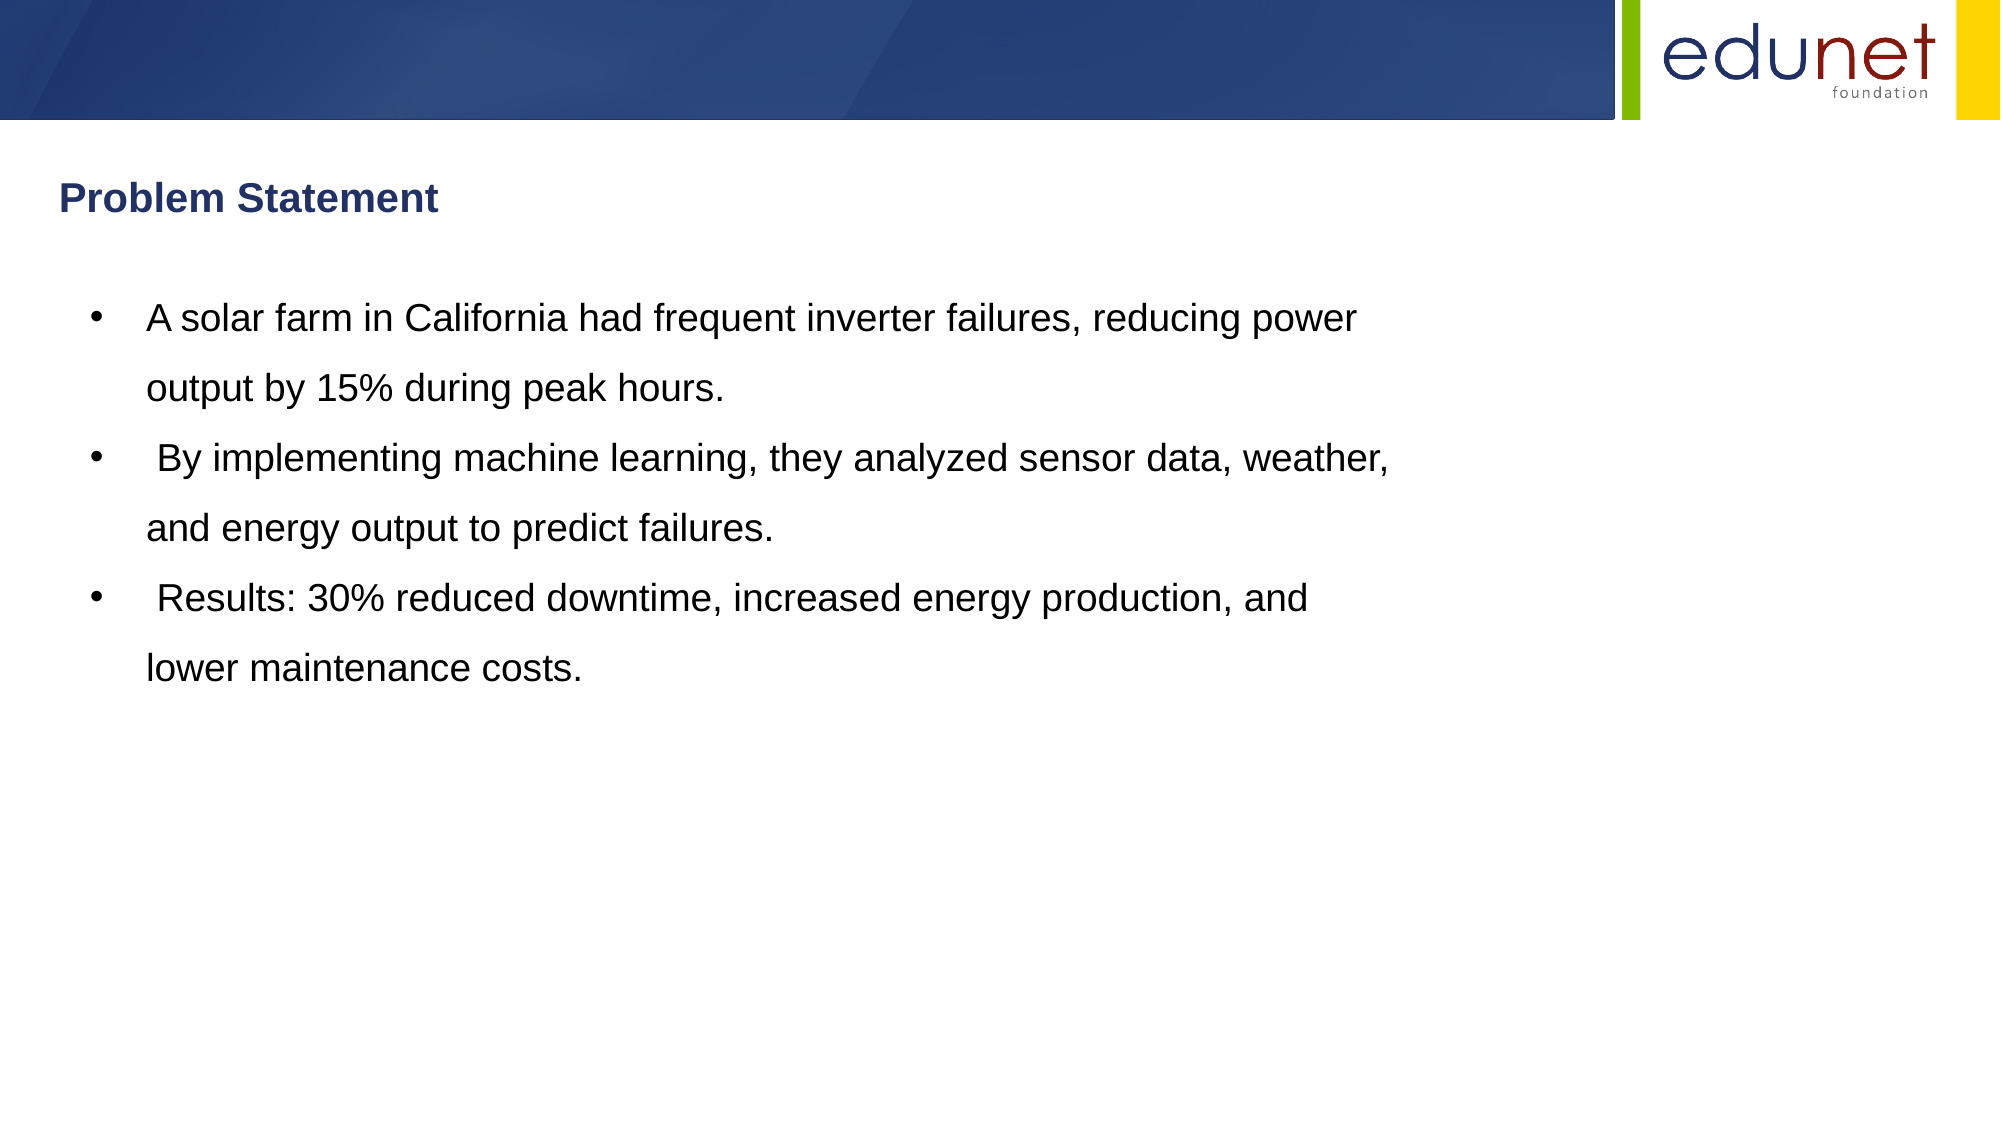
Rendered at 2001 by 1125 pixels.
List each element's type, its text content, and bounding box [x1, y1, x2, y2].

text_box A solar farm in California had frequent inverter failures, reducing power output by 15% during peak hours. By implementing machine learning, they analyzed sensor data, weather, and energy output to predict failures. Results: 30% reduced downtime, increased energy production, and lower maintenance costs. [74, 262, 1425, 1005]
picture [1652, 12, 1948, 108]
text_box Problem Statement [43, 163, 1045, 229]
